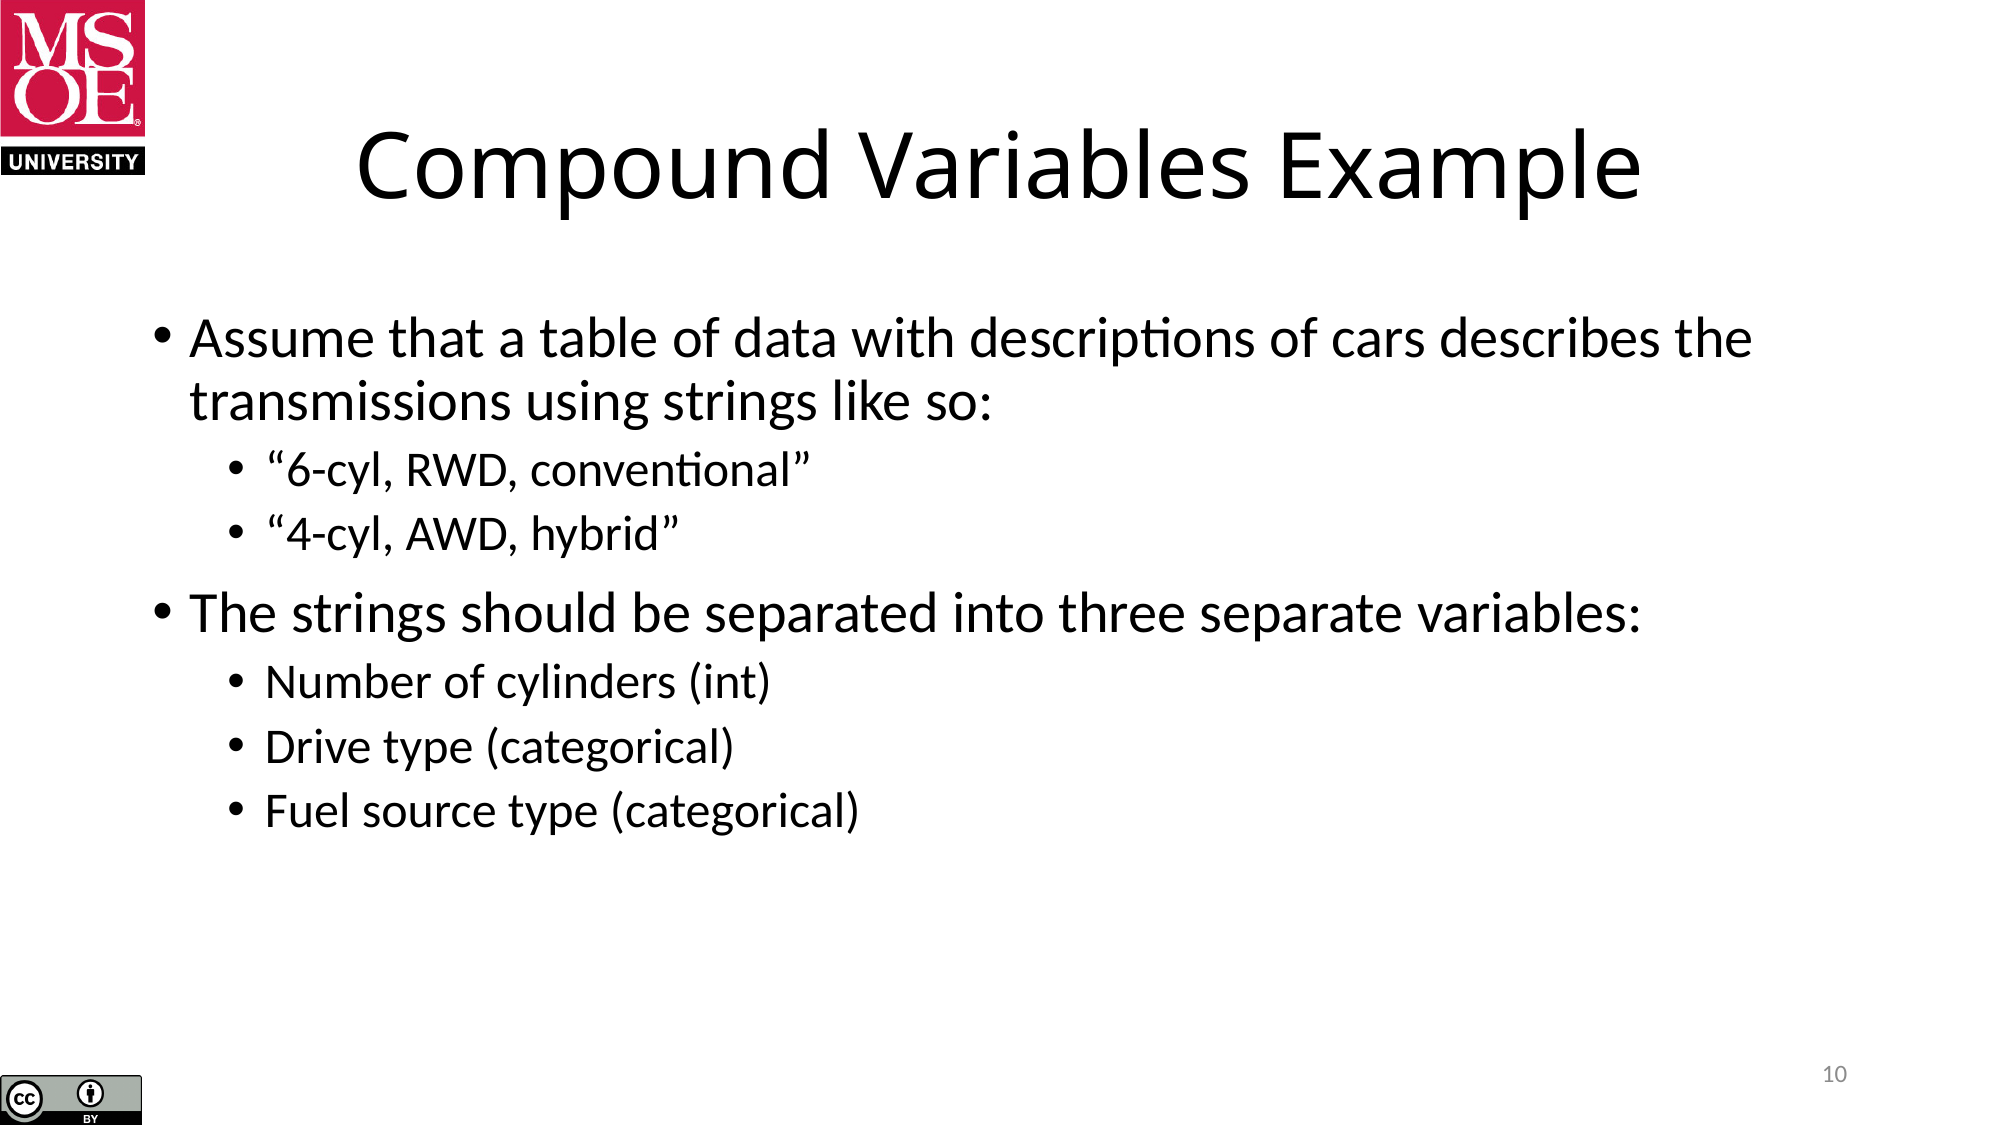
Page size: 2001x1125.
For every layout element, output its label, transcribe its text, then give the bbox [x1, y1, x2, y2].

picture [0, 0, 145, 175]
slide_number 10 [1412, 1042, 1863, 1103]
picture [0, 1075, 142, 1125]
title Compound Variables Example [137, 59, 1863, 278]
list Assume that a table of data with descriptions of cars describes the transmissions using strings like so: “6-cyl, RWD, conventional” “4-cyl, AWD, hybrid” The strings should be separated into three separate variables: Number of cylinders (int) Drive type (categorical) Fuel source type (categorical) [137, 299, 1863, 1014]
